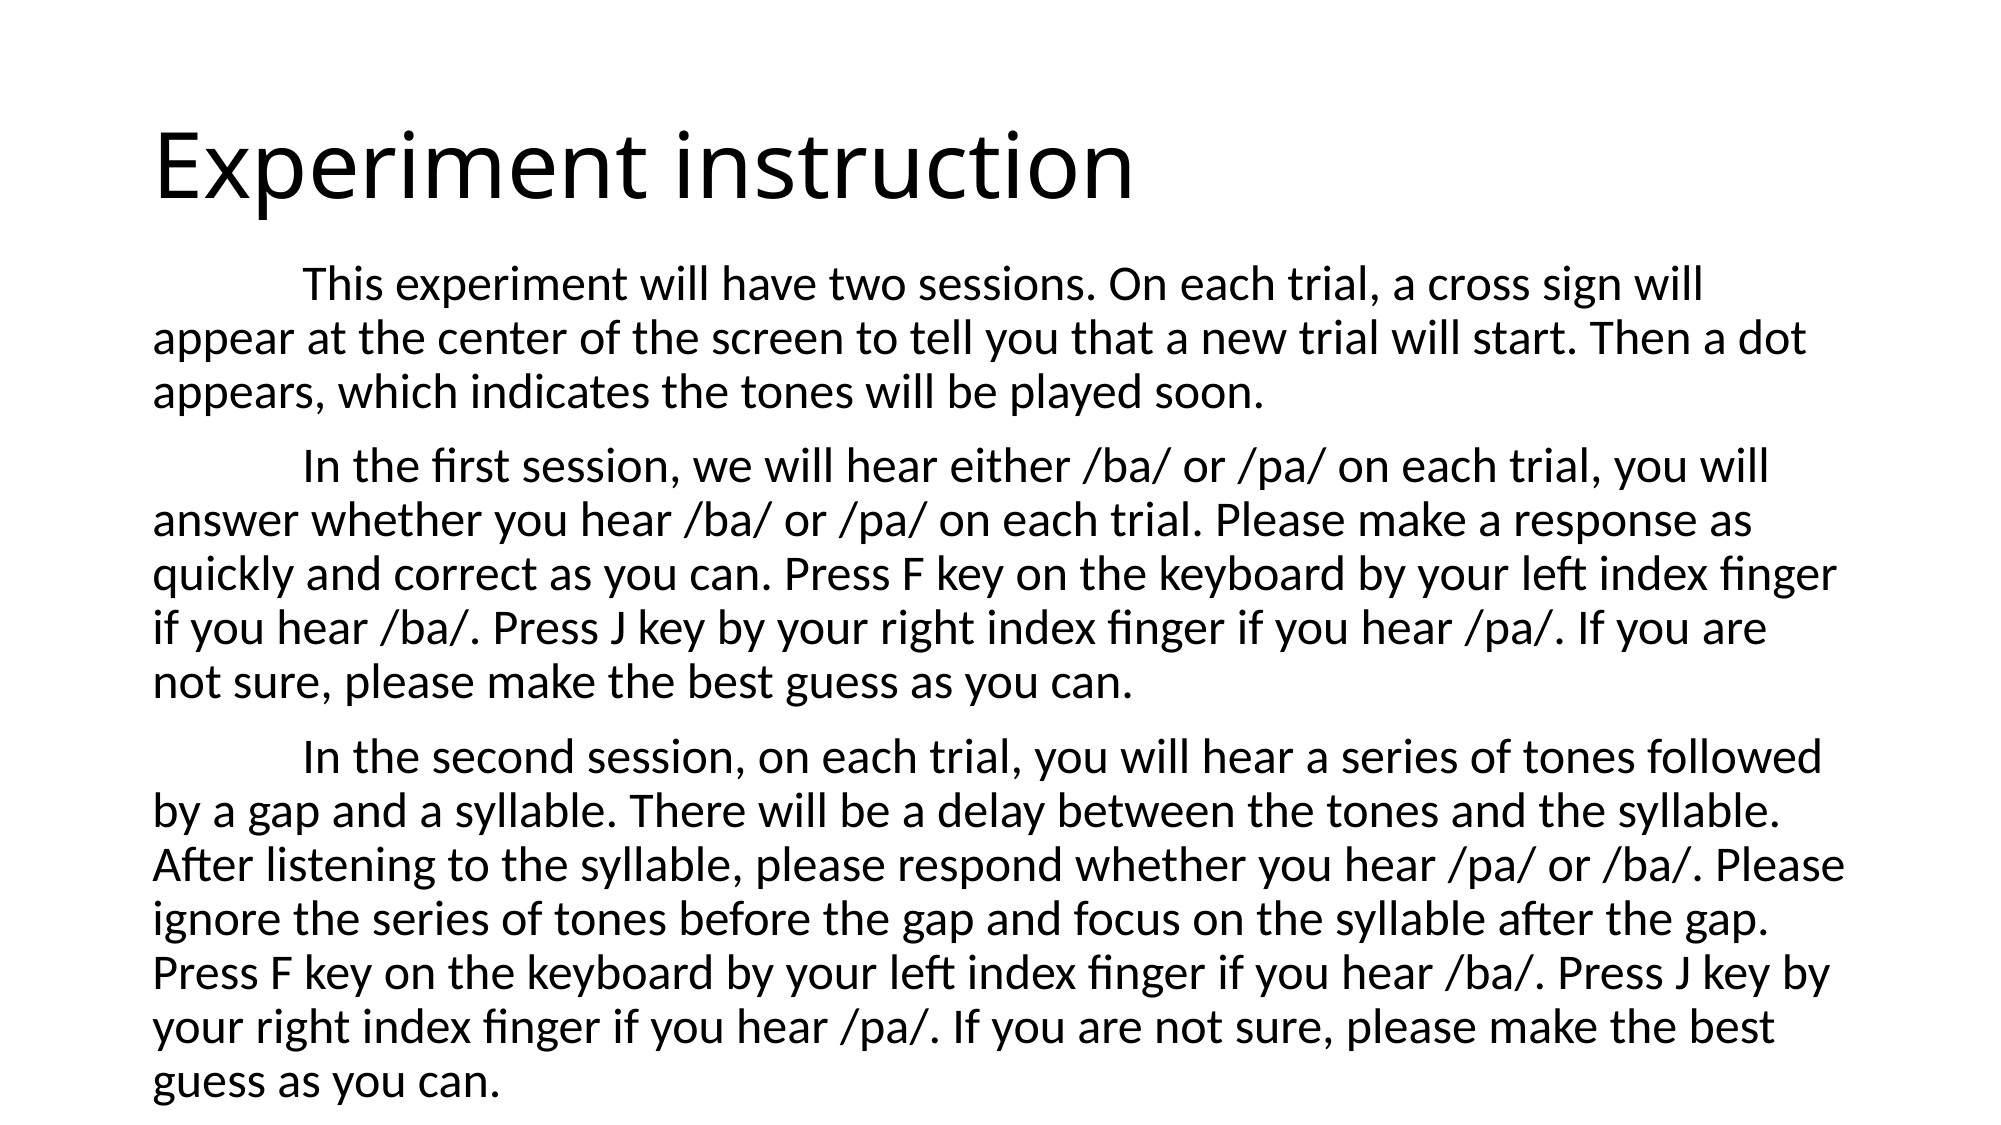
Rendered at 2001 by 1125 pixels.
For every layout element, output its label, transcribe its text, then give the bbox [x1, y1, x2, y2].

title Experiment instruction [137, 59, 1863, 249]
list This experiment will have two sessions. On each trial, a cross sign will appear at the center of the screen to tell you that a new trial will start. Then a dot appears, which indicates the tones will be played soon. In the first session, we will hear either /ba/ or /pa/ on each trial, you will answer whether you hear /ba/ or /pa/ on each trial. Please make a response as quickly and correct as you can. Press F key on the keyboard by your left index finger if you hear /ba/. Press J key by your right index finger if you hear /pa/. If you are not sure, please make the best guess as you can. In the second session, on each trial, you will hear a series of tones followed by a gap and a syllable. There will be a delay between the tones and the syllable. After listening to the syllable, please respond whether you hear /pa/ or /ba/. Please ignore the series of tones before the gap and focus on the syllable after the gap. Press F key on the keyboard by your left index finger if you hear /ba/. Press J key by your right index finger if you hear /pa/. If you are not sure, please make the best guess as you can. [137, 249, 1863, 1125]
